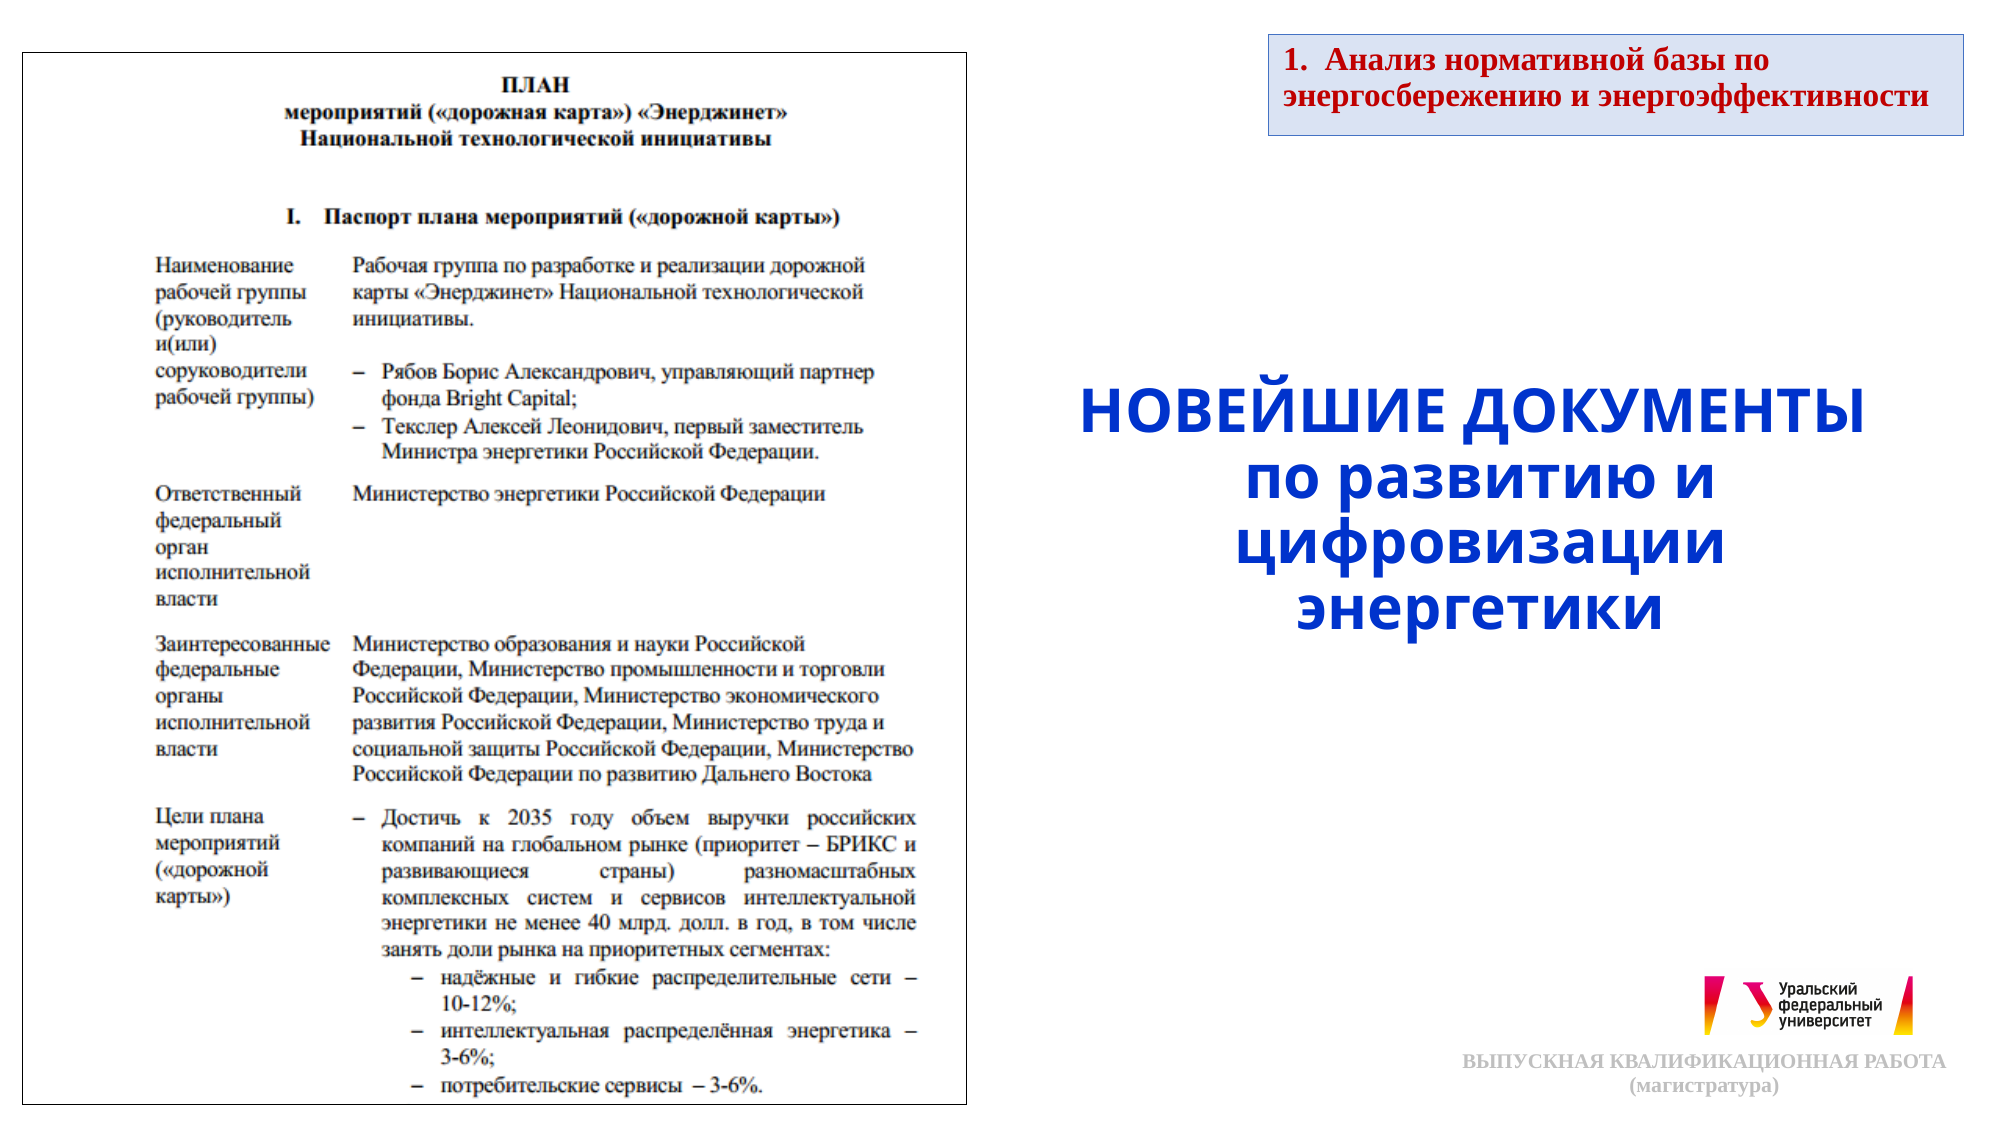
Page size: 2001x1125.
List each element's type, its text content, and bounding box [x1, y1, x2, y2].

list 1. Анализ нормативной базы по энергосбережению и энергоэффективности [1268, 34, 1964, 136]
text_box ВЫПУСКНАЯ КВАЛИФИКАЦИОННАЯ РАБОТА (магистратура) [1427, 1034, 1982, 1105]
title НОВЕЙШИЕ ДОКУМЕНТЫ по развитию и цифровизации энергетики [1058, 362, 1904, 661]
picture [1704, 968, 1913, 1035]
picture [22, 52, 967, 1105]
